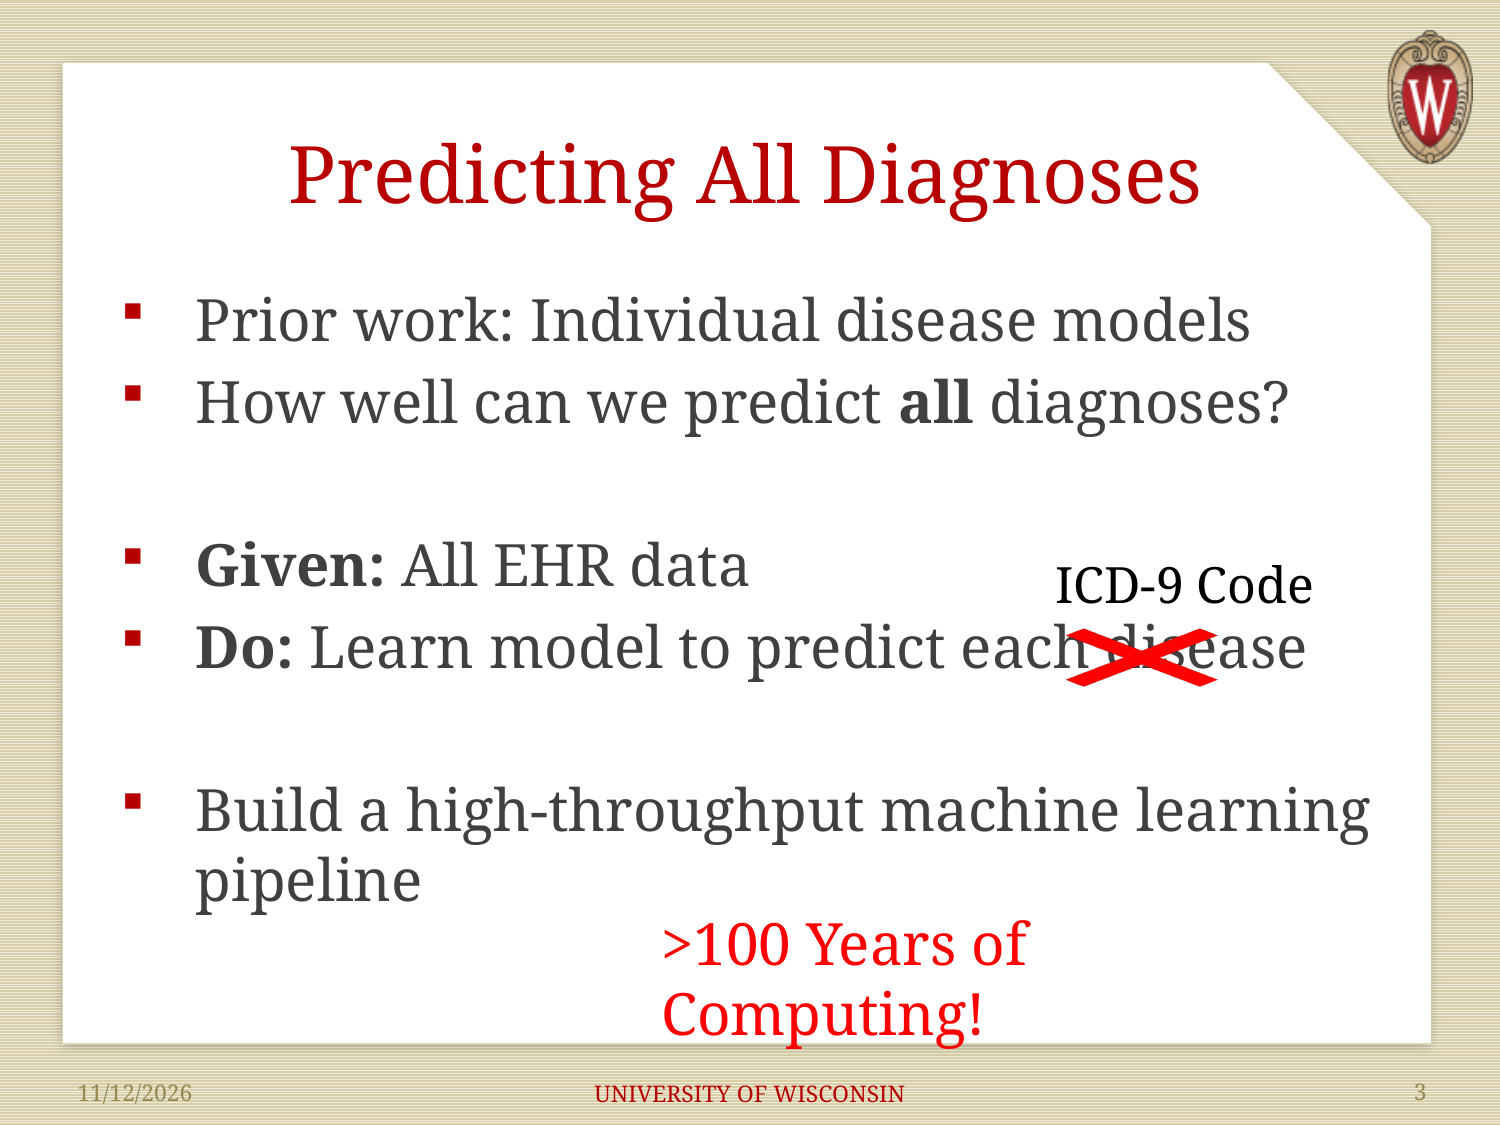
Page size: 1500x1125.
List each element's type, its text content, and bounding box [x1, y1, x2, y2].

text_box ICD-9 Code [1040, 546, 1329, 621]
picture [1038, 618, 1245, 697]
footer UNIVERSITY OF WISCONSIN [512, 1063, 988, 1124]
text_box >100 Years of Computing! [646, 899, 1376, 1055]
title Predicting All Diagnoses [62, 124, 1430, 330]
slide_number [62, 1063, 413, 1124]
slide_number 3 [1091, 1063, 1442, 1124]
list Prior work: Individual disease models How well can we predict all diagnoses? Given: All EHR data Do: Learn model to predict each disease Build a high-throughput machine learning pipeline [120, 283, 1375, 974]
